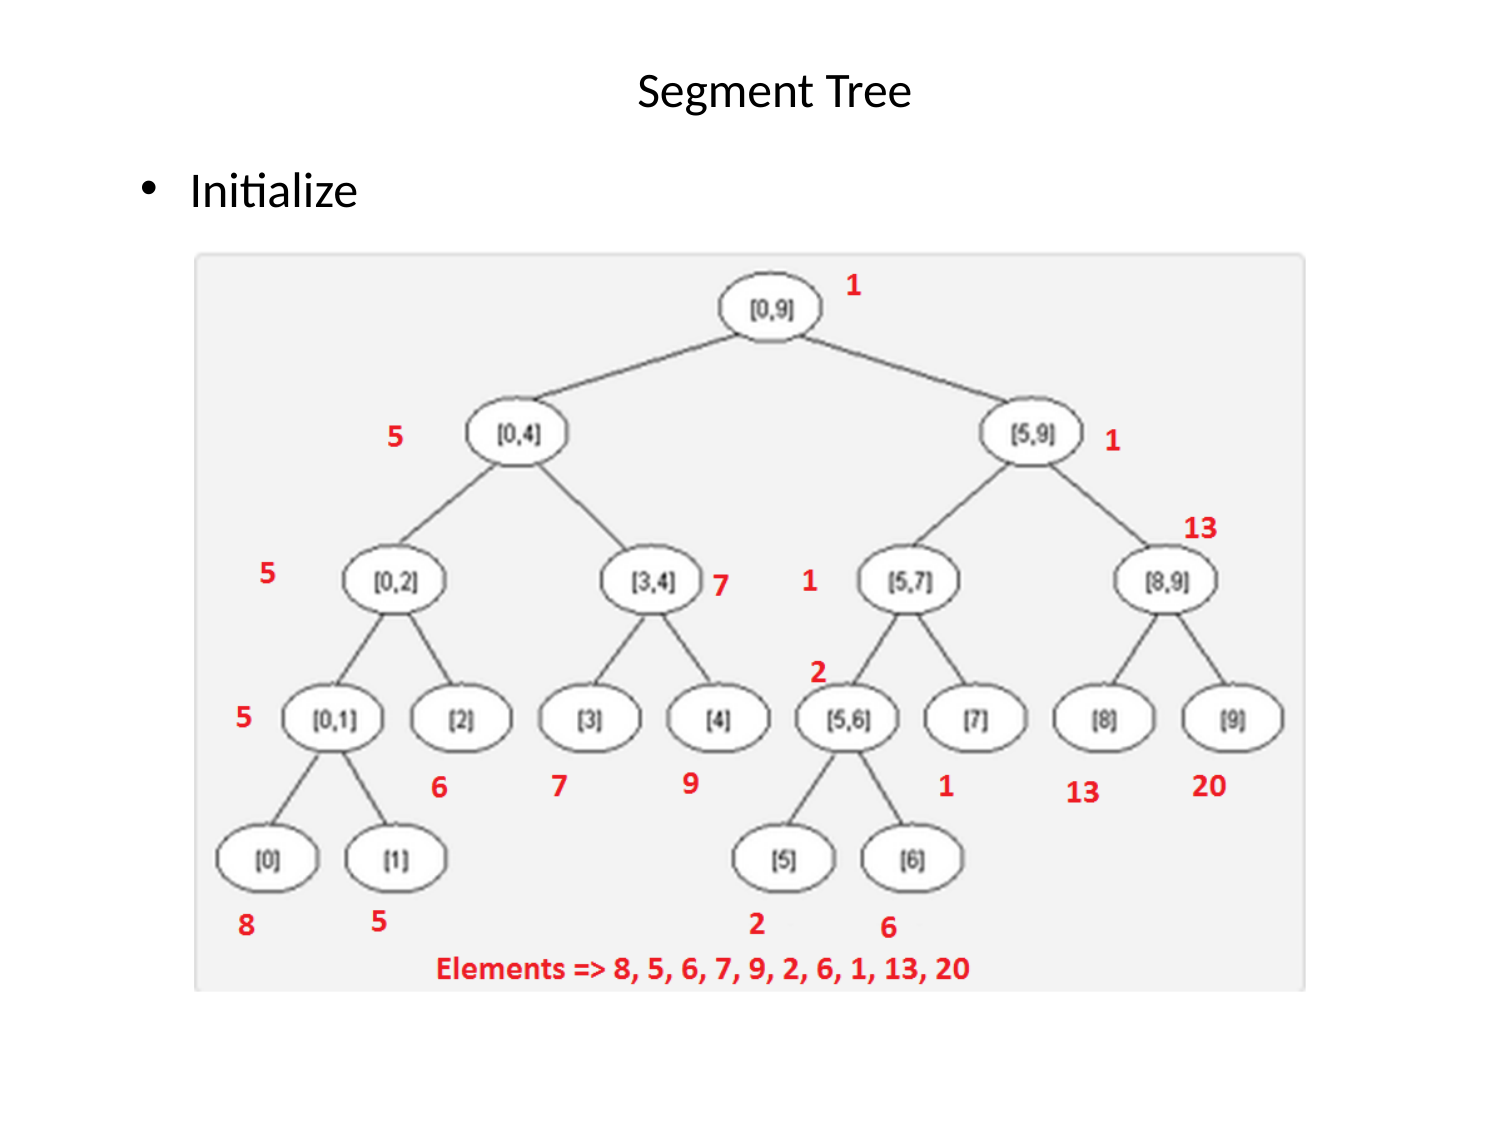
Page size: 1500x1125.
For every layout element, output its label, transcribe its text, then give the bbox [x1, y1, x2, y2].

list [193, 249, 1307, 993]
text_box Initialize [124, 149, 1475, 225]
text_box Segment Tree [137, 49, 1413, 125]
